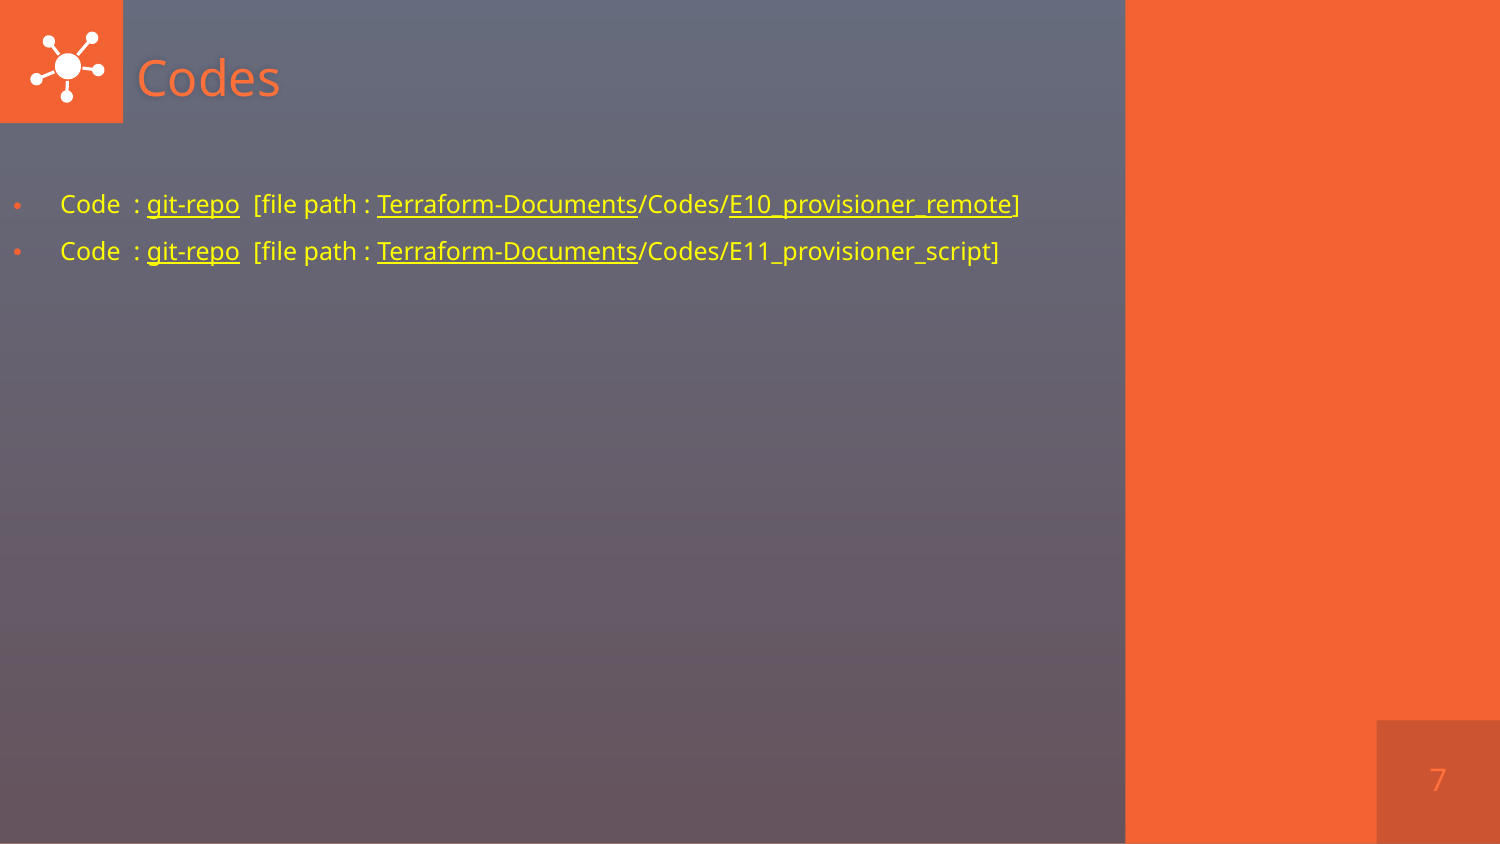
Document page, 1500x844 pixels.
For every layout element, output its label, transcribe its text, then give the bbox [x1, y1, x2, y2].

title Codes [136, 25, 1106, 108]
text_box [30, 31, 105, 103]
list Code : git-repo [file path : Terraform-Documents/Codes/E10_provisioner_remote] Code : git-repo [file path : Terraform-Documents/Codes/E11_provisioner_script] [13, 141, 1121, 819]
slide_number 7 [1376, 720, 1500, 844]
